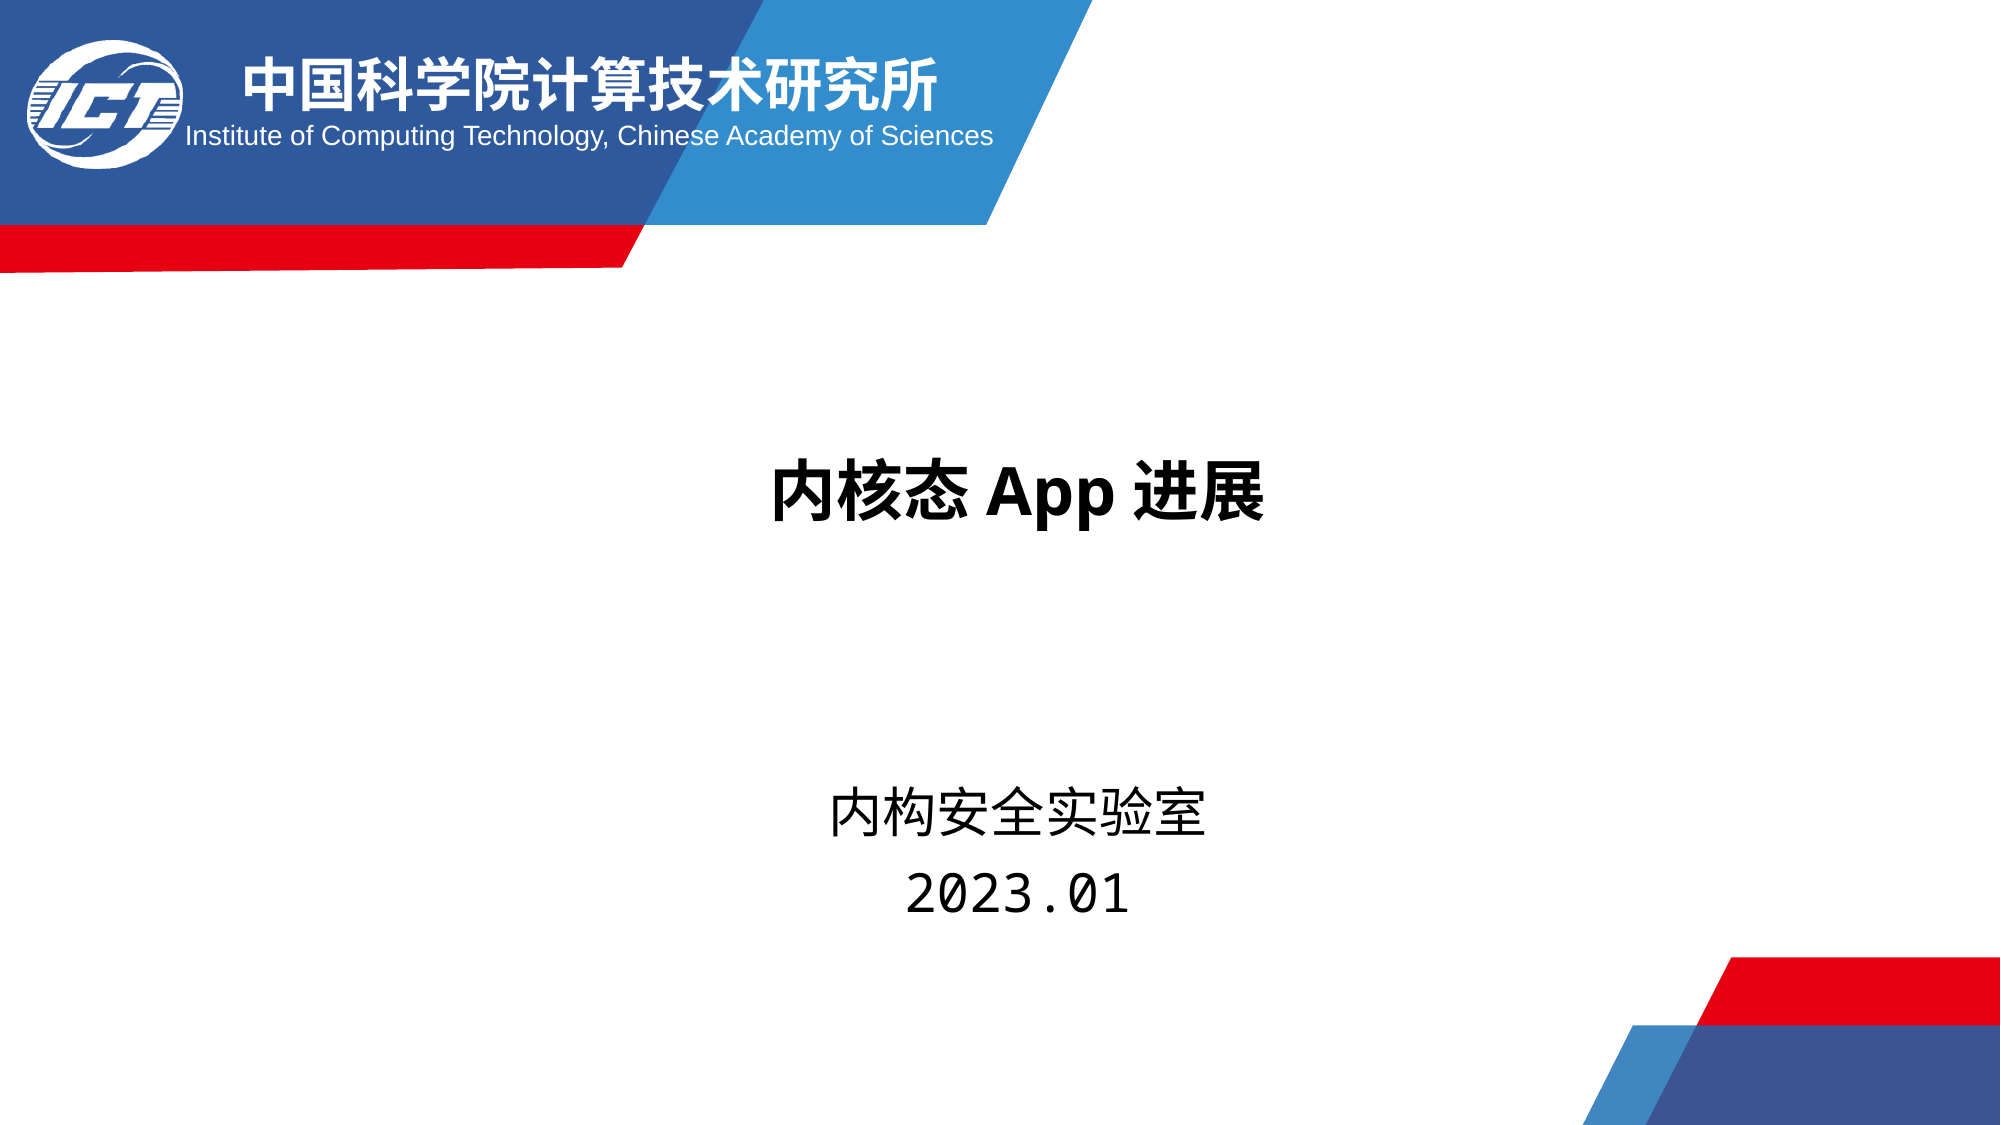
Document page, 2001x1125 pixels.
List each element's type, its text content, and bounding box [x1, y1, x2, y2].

text_box 内构安全实验室 2023.01 [671, 752, 1365, 958]
text_box [1582, 1025, 2000, 1125]
text_box 内核态App进展 [88, 292, 1948, 645]
text_box 中国科学院计算技术研究所 Institute of Computing Technology, Chinese Academy of Sciences [169, 40, 1009, 159]
text_box [0, 0, 1093, 225]
text_box [0, 225, 645, 273]
picture [27, 40, 183, 169]
text_box [1696, 957, 2000, 1025]
